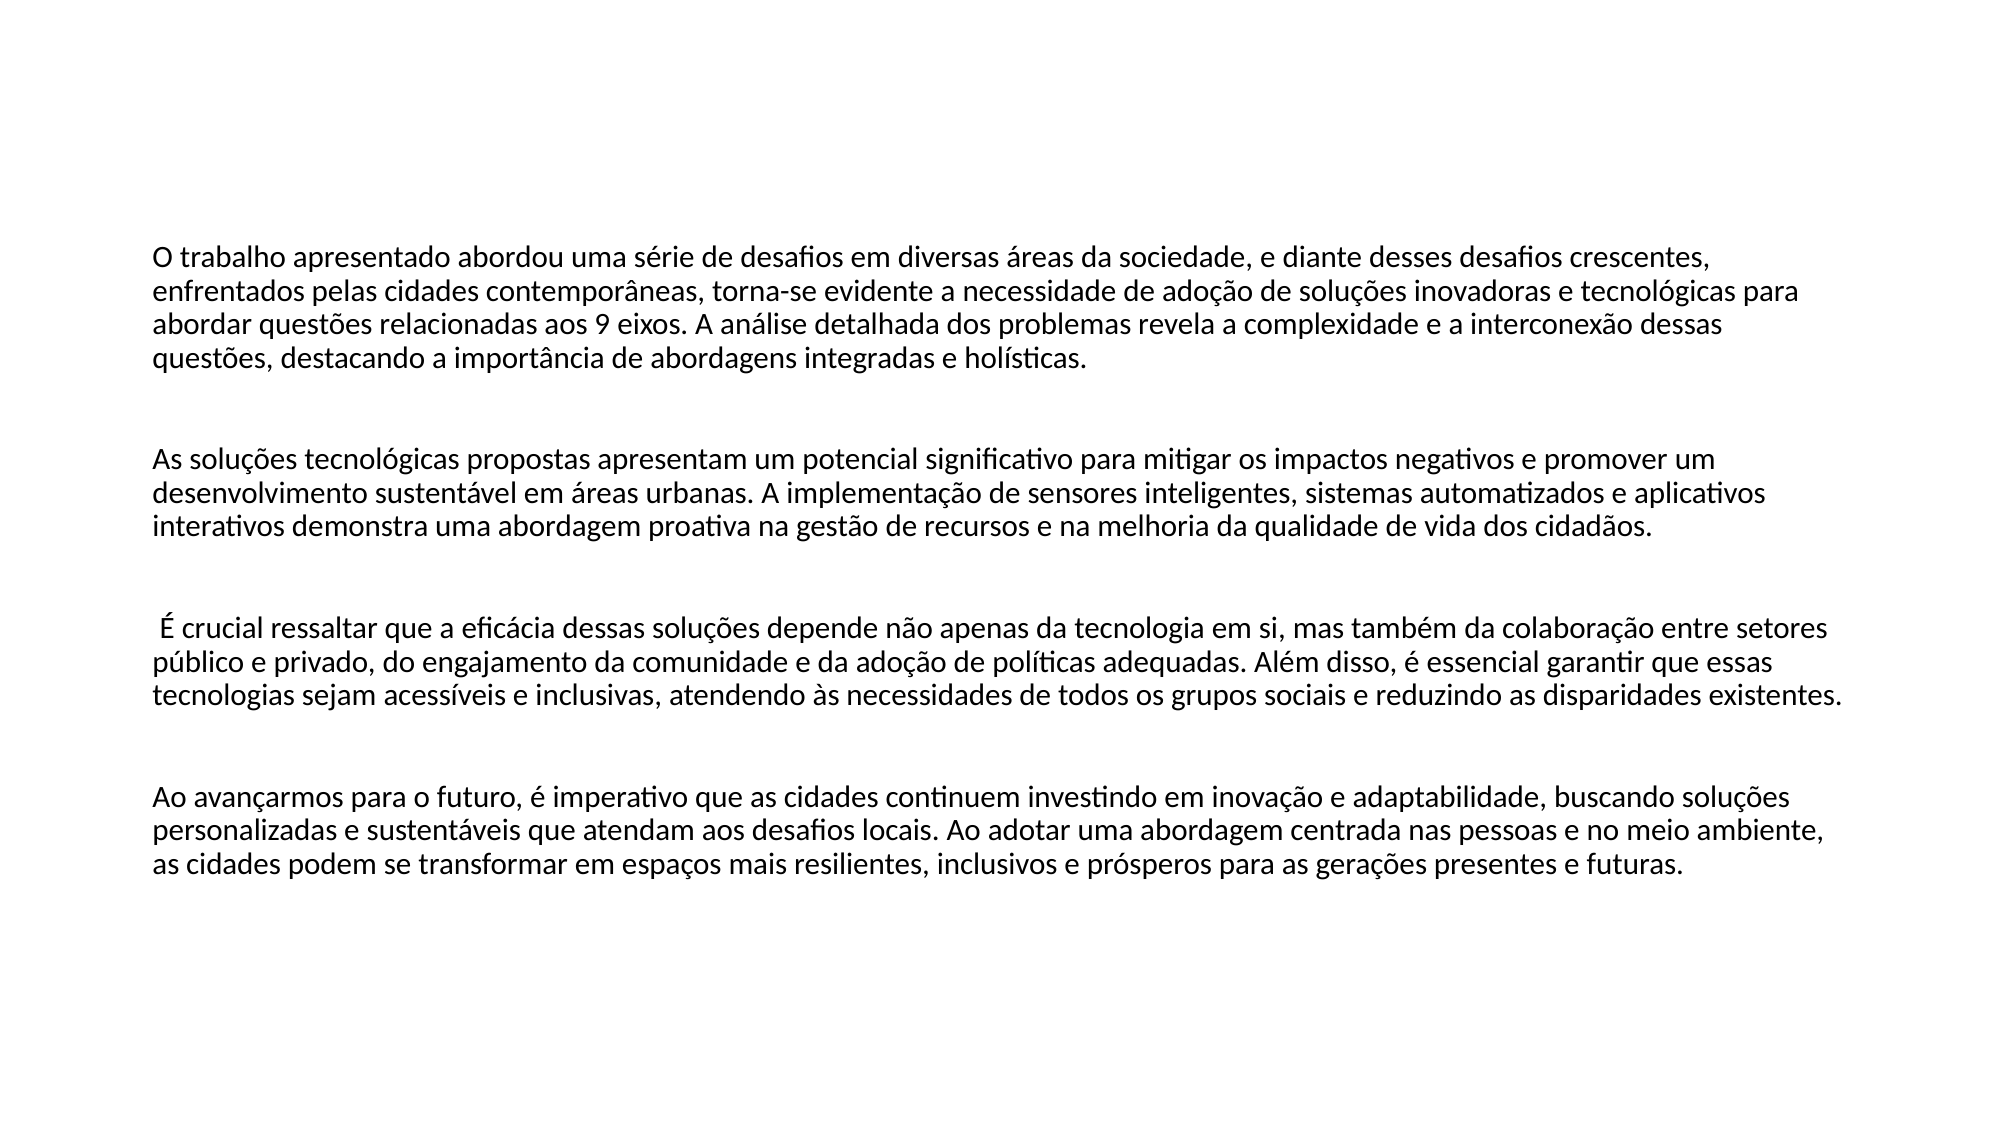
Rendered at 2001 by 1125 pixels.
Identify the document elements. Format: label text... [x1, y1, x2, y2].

list O trabalho apresentado abordou uma série de desafios em diversas áreas da sociedade, e diante desses desafios crescentes, enfrentados pelas cidades contemporâneas, torna-se evidente a necessidade de adoção de soluções inovadoras e tecnológicas para abordar questões relacionadas aos 9 eixos. A análise detalhada dos problemas revela a complexidade e a interconexão dessas questões, destacando a importância de abordagens integradas e holísticas. As soluções tecnológicas propostas apresentam um potencial significativo para mitigar os impactos negativos e promover um desenvolvimento sustentável em áreas urbanas. A implementação de sensores inteligentes, sistemas automatizados e aplicativos interativos demonstra uma abordagem proativa na gestão de recursos e na melhoria da qualidade de vida dos cidadãos. É crucial ressaltar que a eficácia dessas soluções depende não apenas da tecnologia em si, mas também da colaboração entre setores público e privado, do engajamento da comunidade e da adoção de políticas adequadas. Além disso, é essencial garantir que essas tecnologias sejam acessíveis e inclusivas, atendendo às necessidades de todos os grupos sociais e reduzindo as disparidades existentes. Ao avançarmos para o futuro, é imperativo que as cidades continuem investindo em inovação e adaptabilidade, buscando soluções personalizadas e sustentáveis que atendam aos desafios locais. Ao adotar uma abordagem centrada nas pessoas e no meio ambiente, as cidades podem se transformar em espaços mais resilientes, inclusivos e prósperos para as gerações presentes e futuras. [137, 233, 1863, 948]
